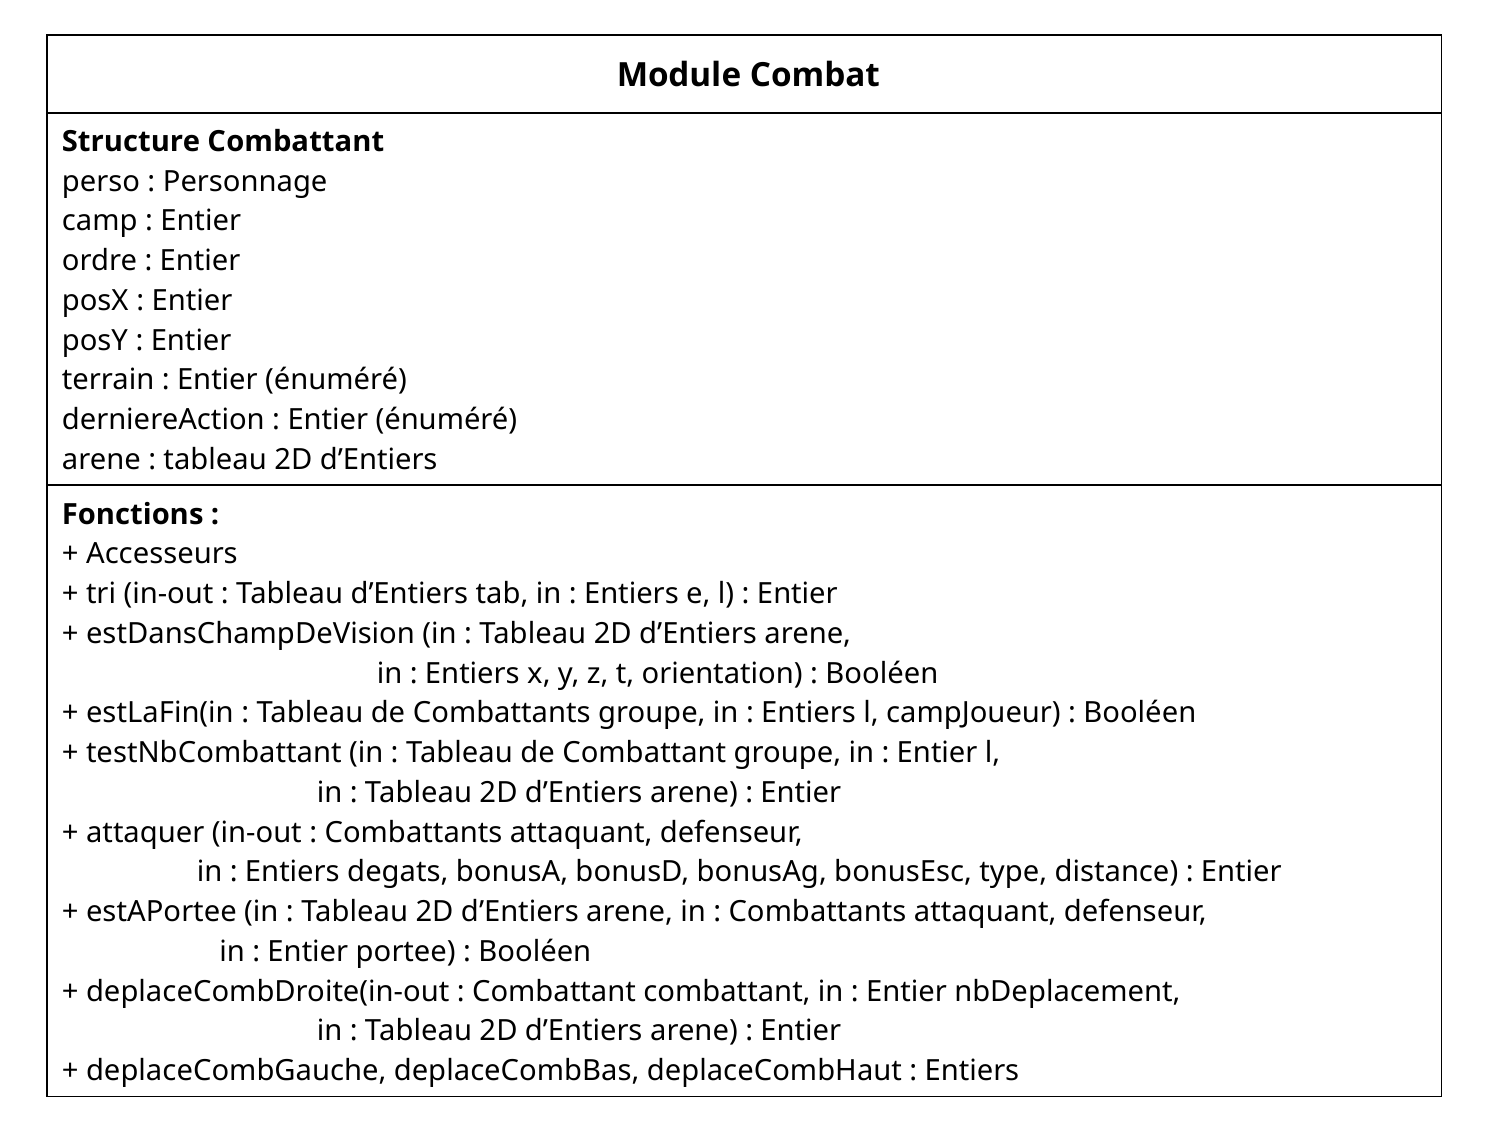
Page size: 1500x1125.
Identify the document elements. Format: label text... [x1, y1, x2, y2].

table_header Module Combat [48, 36, 1441, 112]
table_cell Fonctions : + Accesseurs + tri (in-out : Tableau d’Entiers tab, in : Entiers e, l) : Entier + estDansChampDeVision (in : Tableau 2D d’Entiers arene, in : Entiers x, y, z, t, orientation) : Booléen + estLaFin(in : Tableau de Combattants groupe, in : Entiers l, campJoueur) : Booléen + testNbCombattant (in : Tableau de Combattant groupe, in : Entier l, in : Tableau 2D d’Entiers arene) : Entier + attaquer (in-out : Combattants attaquant, defenseur, in : Entiers degats, bonusA, bonusD, bonusAg, bonusEsc, type, distance) : Entier + estAPortee (in : Tableau 2D d’Entiers arene, in : Combattants attaquant, defenseur, in : Entier portee) : Booléen + deplaceCombDroite(in-out : Combattant combattant, in : Entier nbDeplacement, in : Tableau 2D d’Entiers arene) : Entier + deplaceCombGauche, deplaceCombBas, deplaceCombHaut : Entiers [48, 486, 1441, 1096]
table_cell Structure Combattant perso : Personnage camp : Entier ordre : Entier posX : Entier posY : Entier terrain : Entier (énuméré) derniereAction : Entier (énuméré) arene : tableau 2D d’Entiers [48, 114, 1441, 484]
